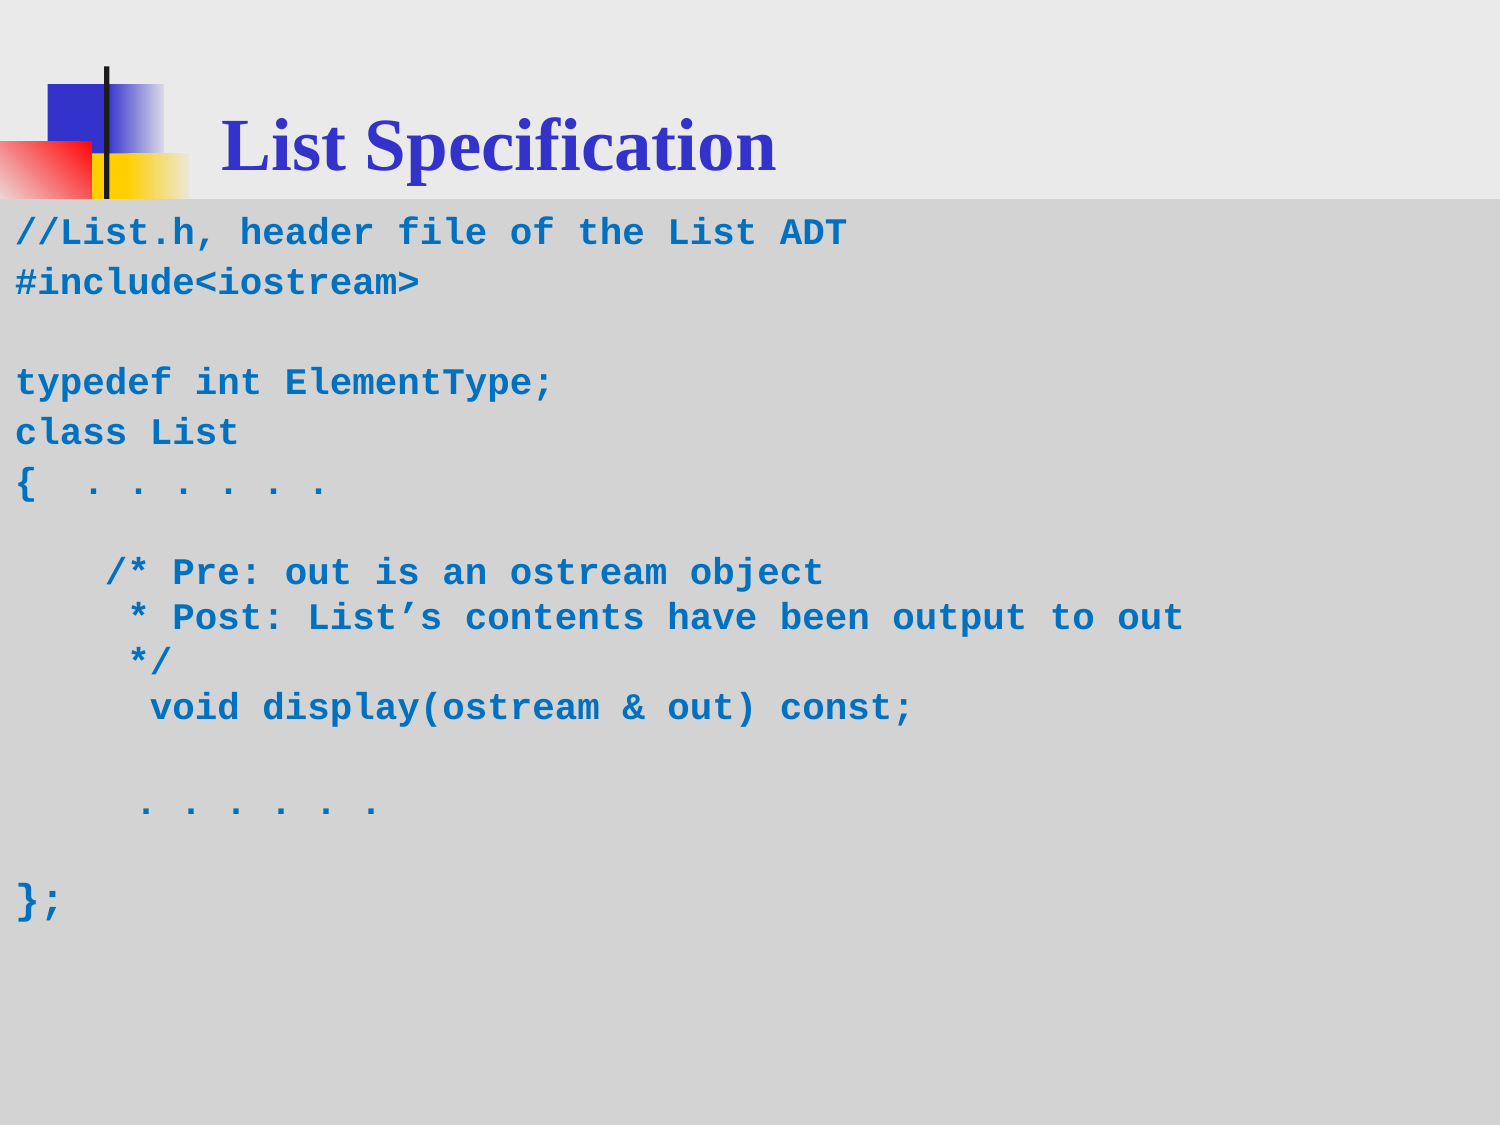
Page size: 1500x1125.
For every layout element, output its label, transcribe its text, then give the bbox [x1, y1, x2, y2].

text_box //List.h, header file of the List ADT #include<iostream> typedef int ElementType; class List { . . . . . . /* Pre: out is an ostream object * Post: List’s contents have been output to out */ void display(ostream & out) const; . . . . . . }; [0, 199, 1500, 1125]
title List Specification [206, 30, 1454, 193]
